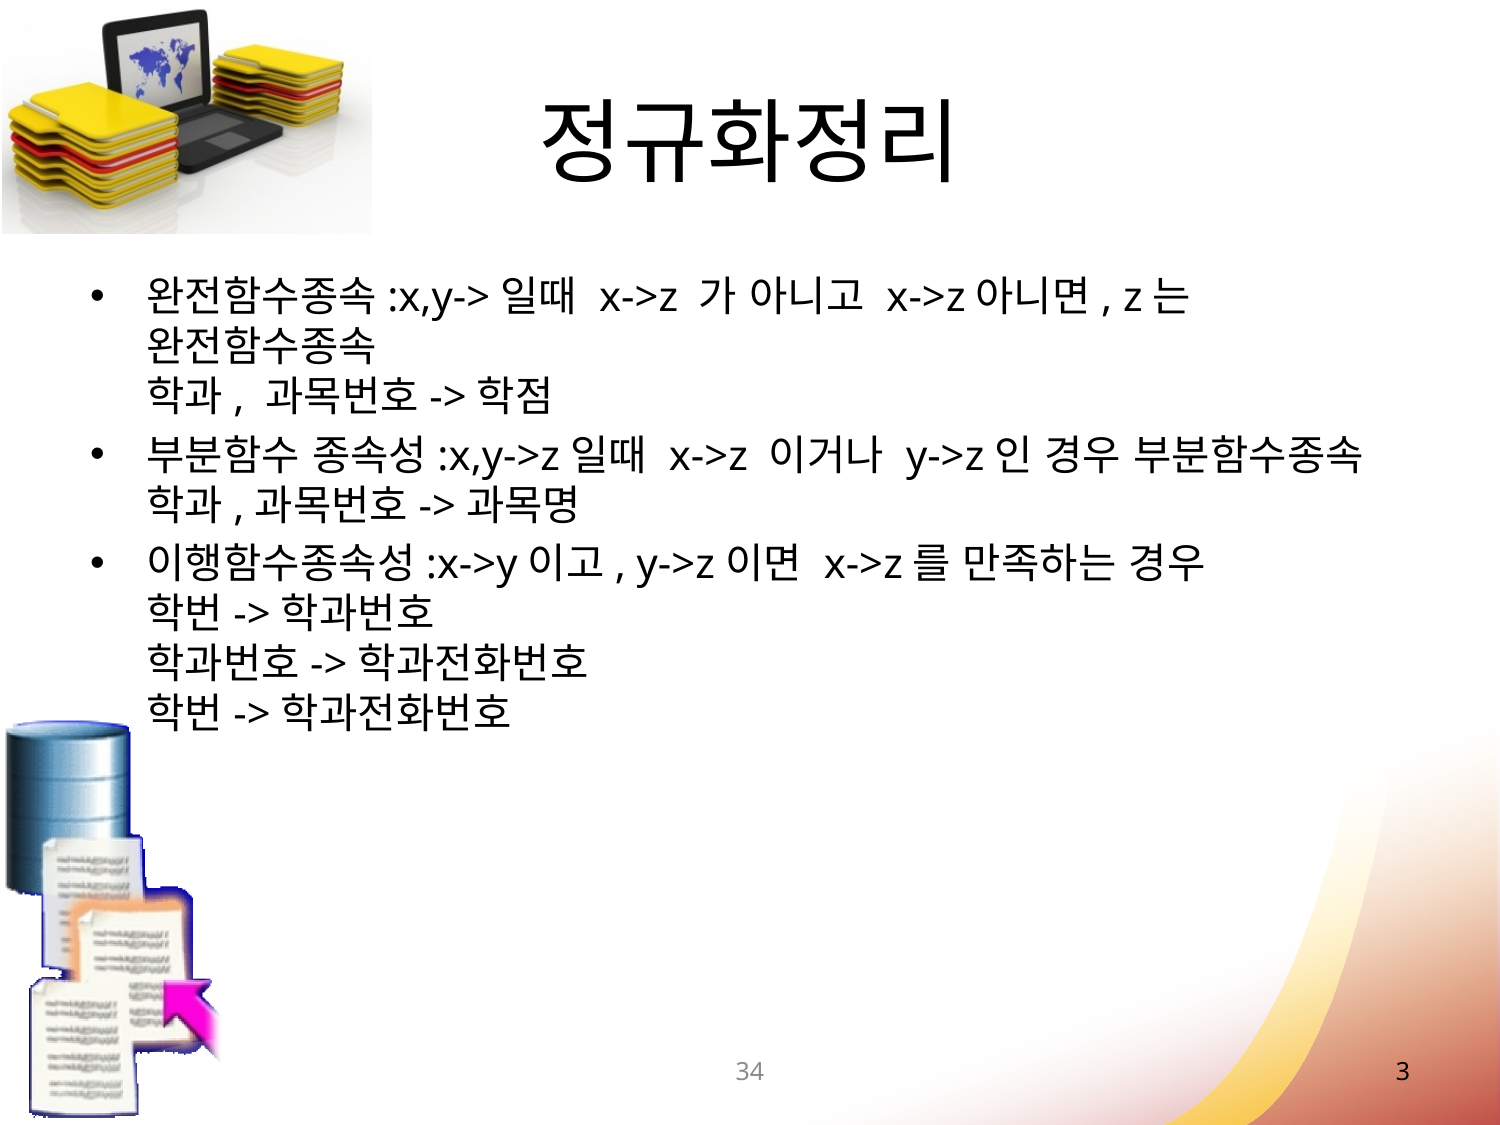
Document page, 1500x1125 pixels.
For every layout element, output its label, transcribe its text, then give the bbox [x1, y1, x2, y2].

slide_number 3 [1074, 1042, 1425, 1103]
footer 34 [512, 1042, 988, 1103]
picture [2, 2, 372, 234]
picture [11, 709, 206, 1114]
list 완전함수종속:x,y->일때 x->z 가 아니고 x->z아니면, z는 완전함수종속 학과, 과목번호->학점 부분함수 종속성:x,y->z일때 x->z 이거나 y->z인 경우 부분함수종속 학과,과목번호->과목명 이행함수종속성:x->y이고, y->z이면 x->z를 만족하는 경우 학번->학과번호 학과번호->학과전화번호 학번->학과전화번호 [75, 262, 1425, 1005]
title 정규화정리 [75, 45, 1425, 233]
